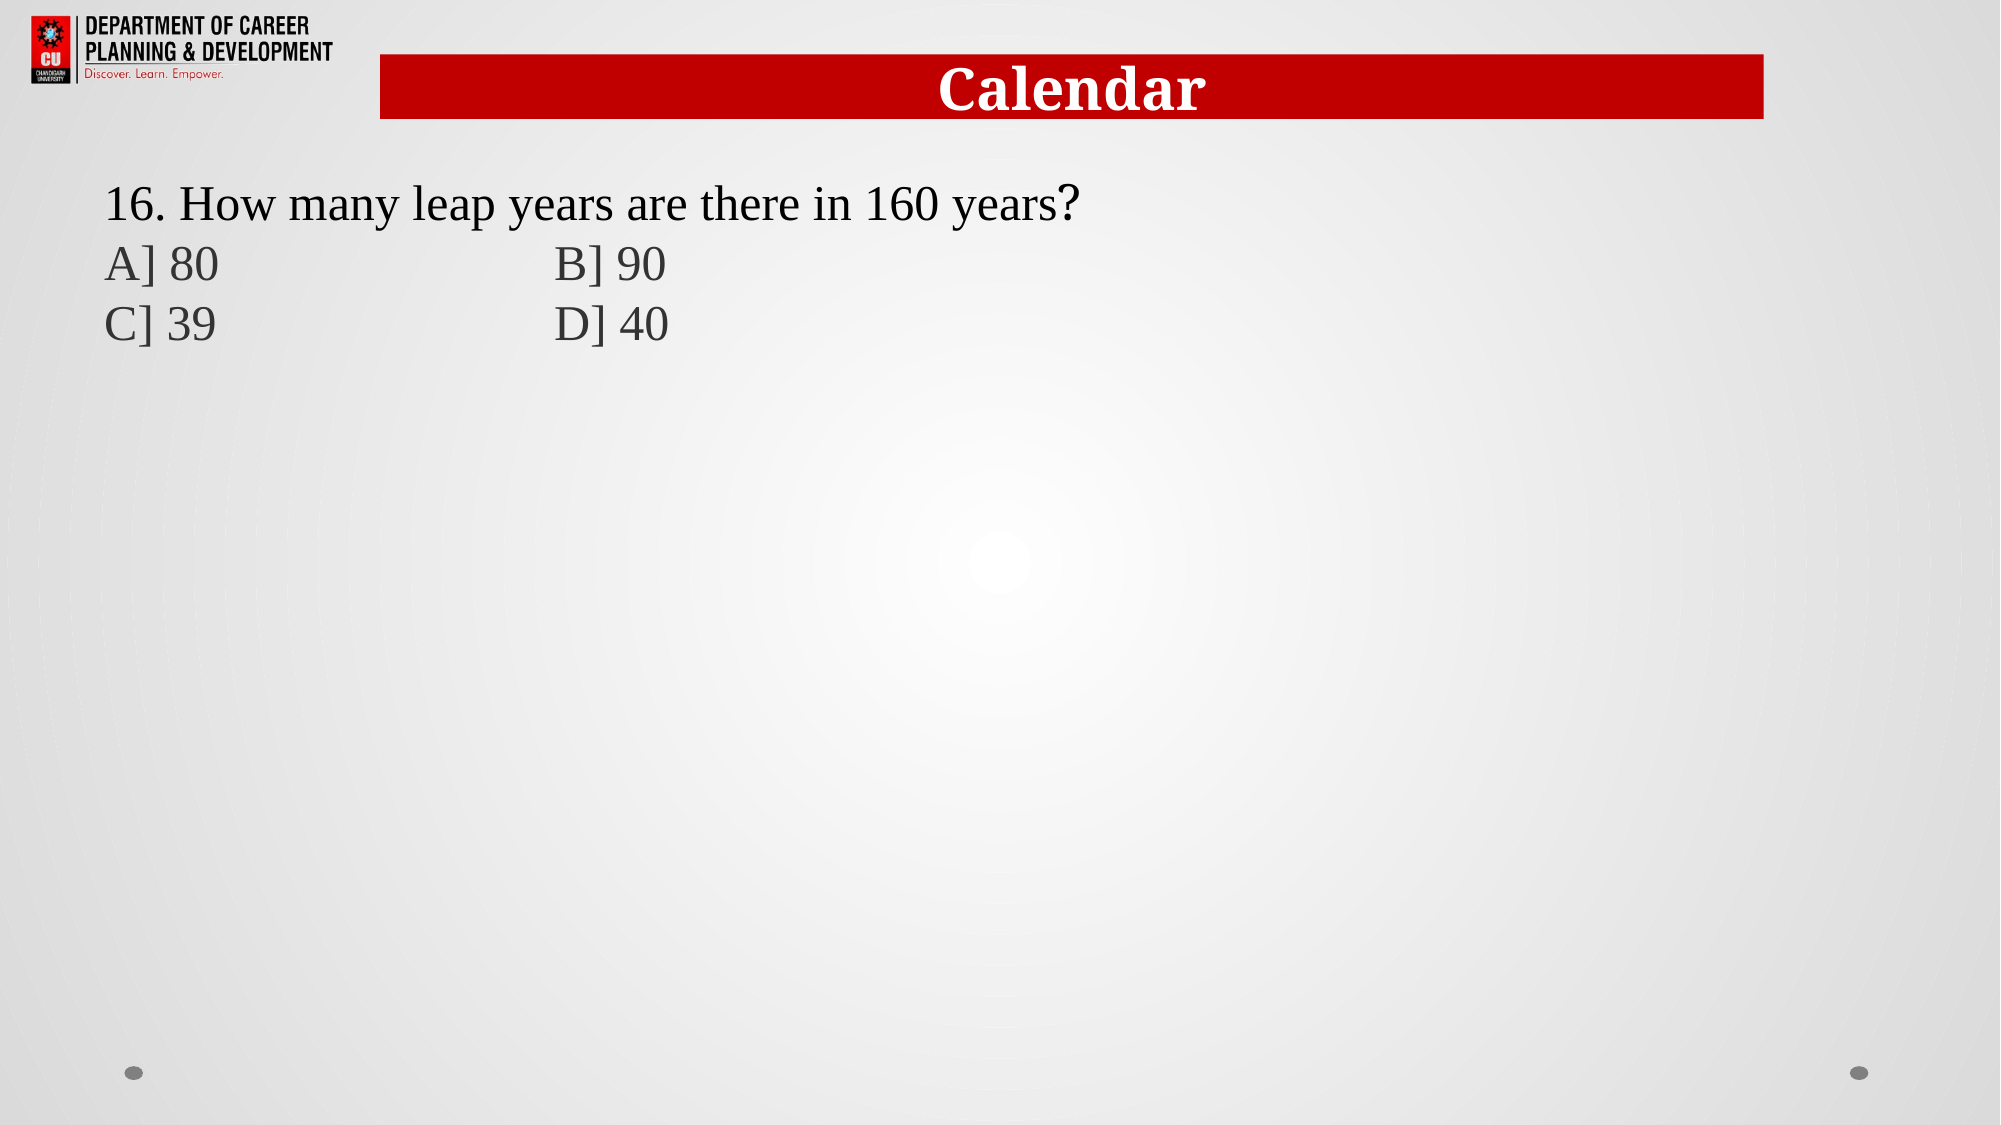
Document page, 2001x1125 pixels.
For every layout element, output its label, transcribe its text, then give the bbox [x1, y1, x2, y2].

picture [23, 0, 349, 100]
text_box 16. How many leap years are there in 160 years? A] 80 B] 90 C] 39 D] 40 [89, 163, 1908, 358]
text_box Calendar [378, 52, 1766, 121]
